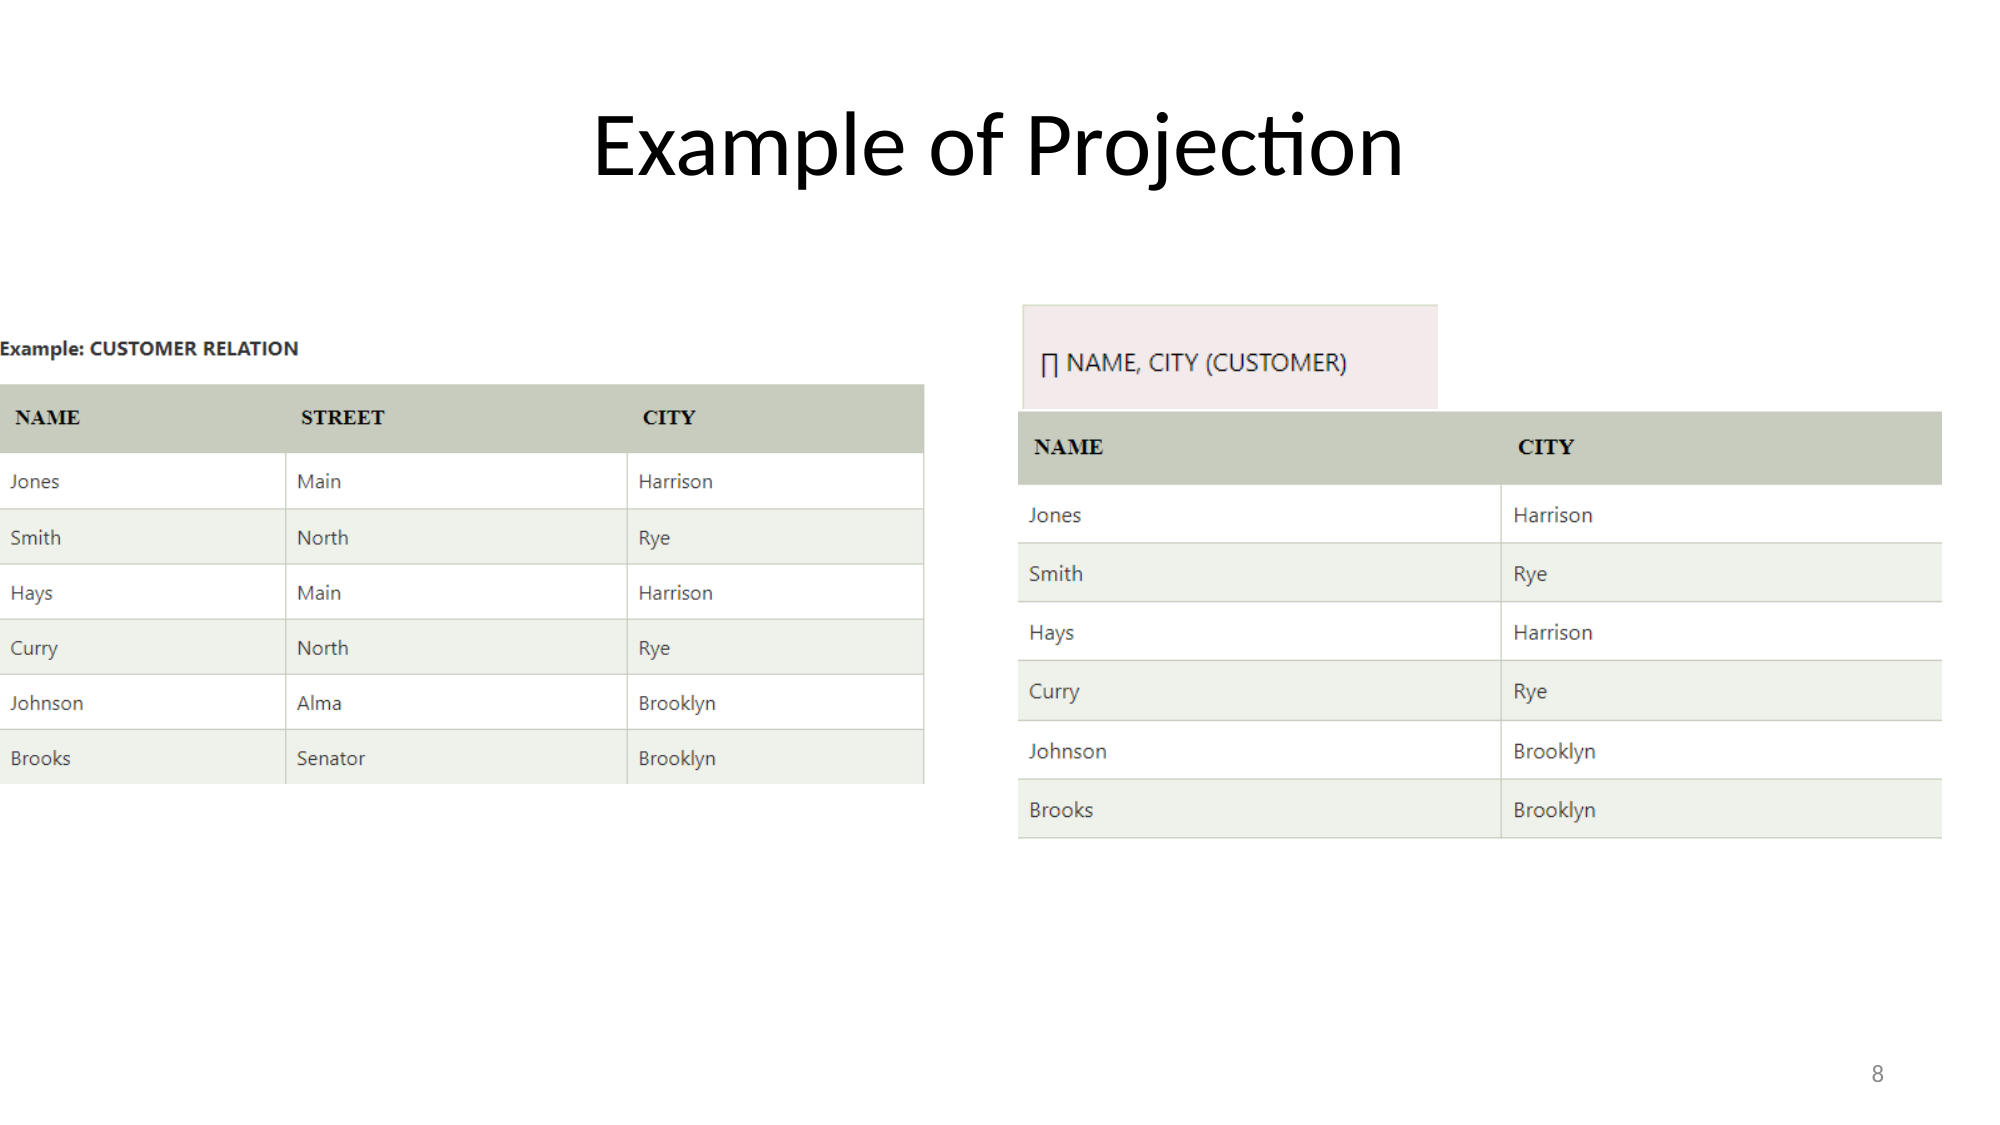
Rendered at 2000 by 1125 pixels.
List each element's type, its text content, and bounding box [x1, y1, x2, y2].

title Example of Projection [99, 45, 1900, 233]
picture [0, 338, 938, 785]
picture [1018, 300, 1942, 849]
slide_number 8 [1432, 1042, 1900, 1103]
